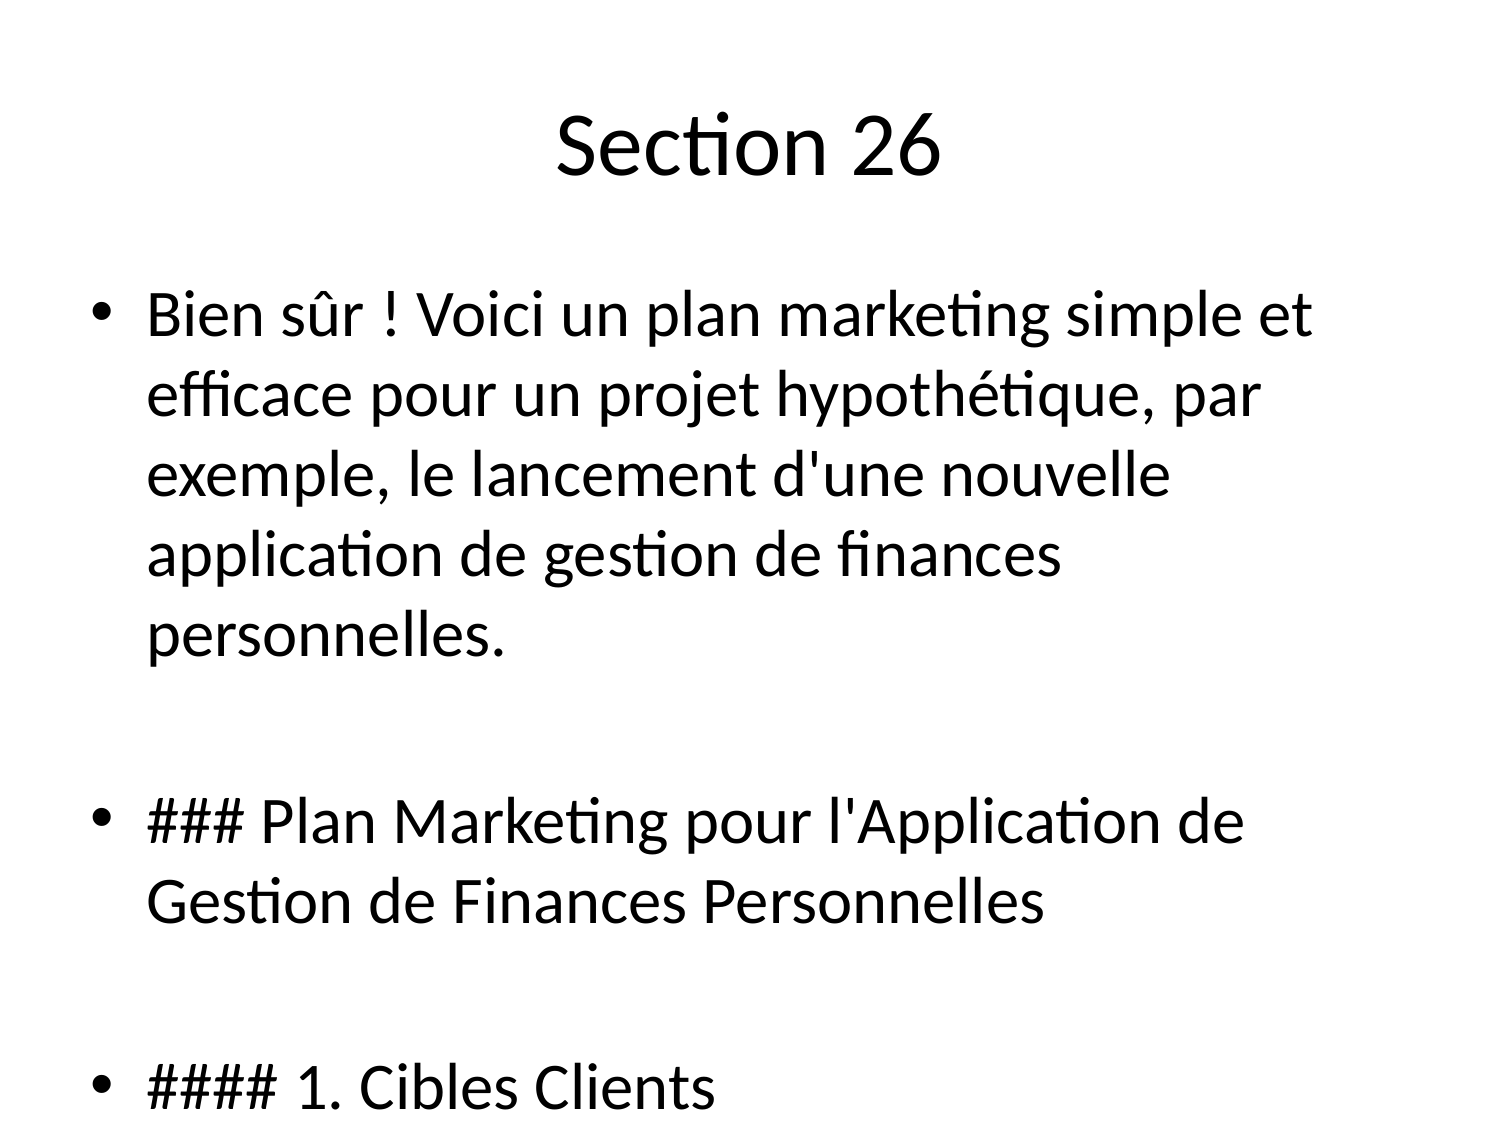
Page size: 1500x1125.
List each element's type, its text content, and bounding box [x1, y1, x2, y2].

list Bien sûr ! Voici un plan marketing simple et efficace pour un projet hypothétique, par exemple, le lancement d'une nouvelle application de gestion de finances personnelles. ### Plan Marketing pour l'Application de Gestion de Finances Personnelles #### 1. Cibles Clients - **Jeunes adultes (18-30 ans)** : Étudiants et jeunes professionnels qui cherchent à gérer leurs finances de manière proactive. - **Familles (30-50 ans)** : Parents cherchant à suivre leurs dépenses, épargner pour l'éducation des enfants et gérer un budget familial. - **Personnes à revenu moyen** : Individus et familles qui souhaitent améliorer leur situation financière et mieux comprendre leurs habitudes de consommation. #### 2. Canaux de Communication - **Digital** : - **Réseaux Sociaux** : Publicités ciblées sur Instagram, Facebook et TikTok pour atteindre les jeunes adultes. Contenu éducatif sur la gestion des finances sur LinkedIn pour les professionnels plus âgés. - **Influenceurs Financiers** : Collaborati [75, 262, 1425, 1005]
title Section 26 [75, 45, 1425, 233]
